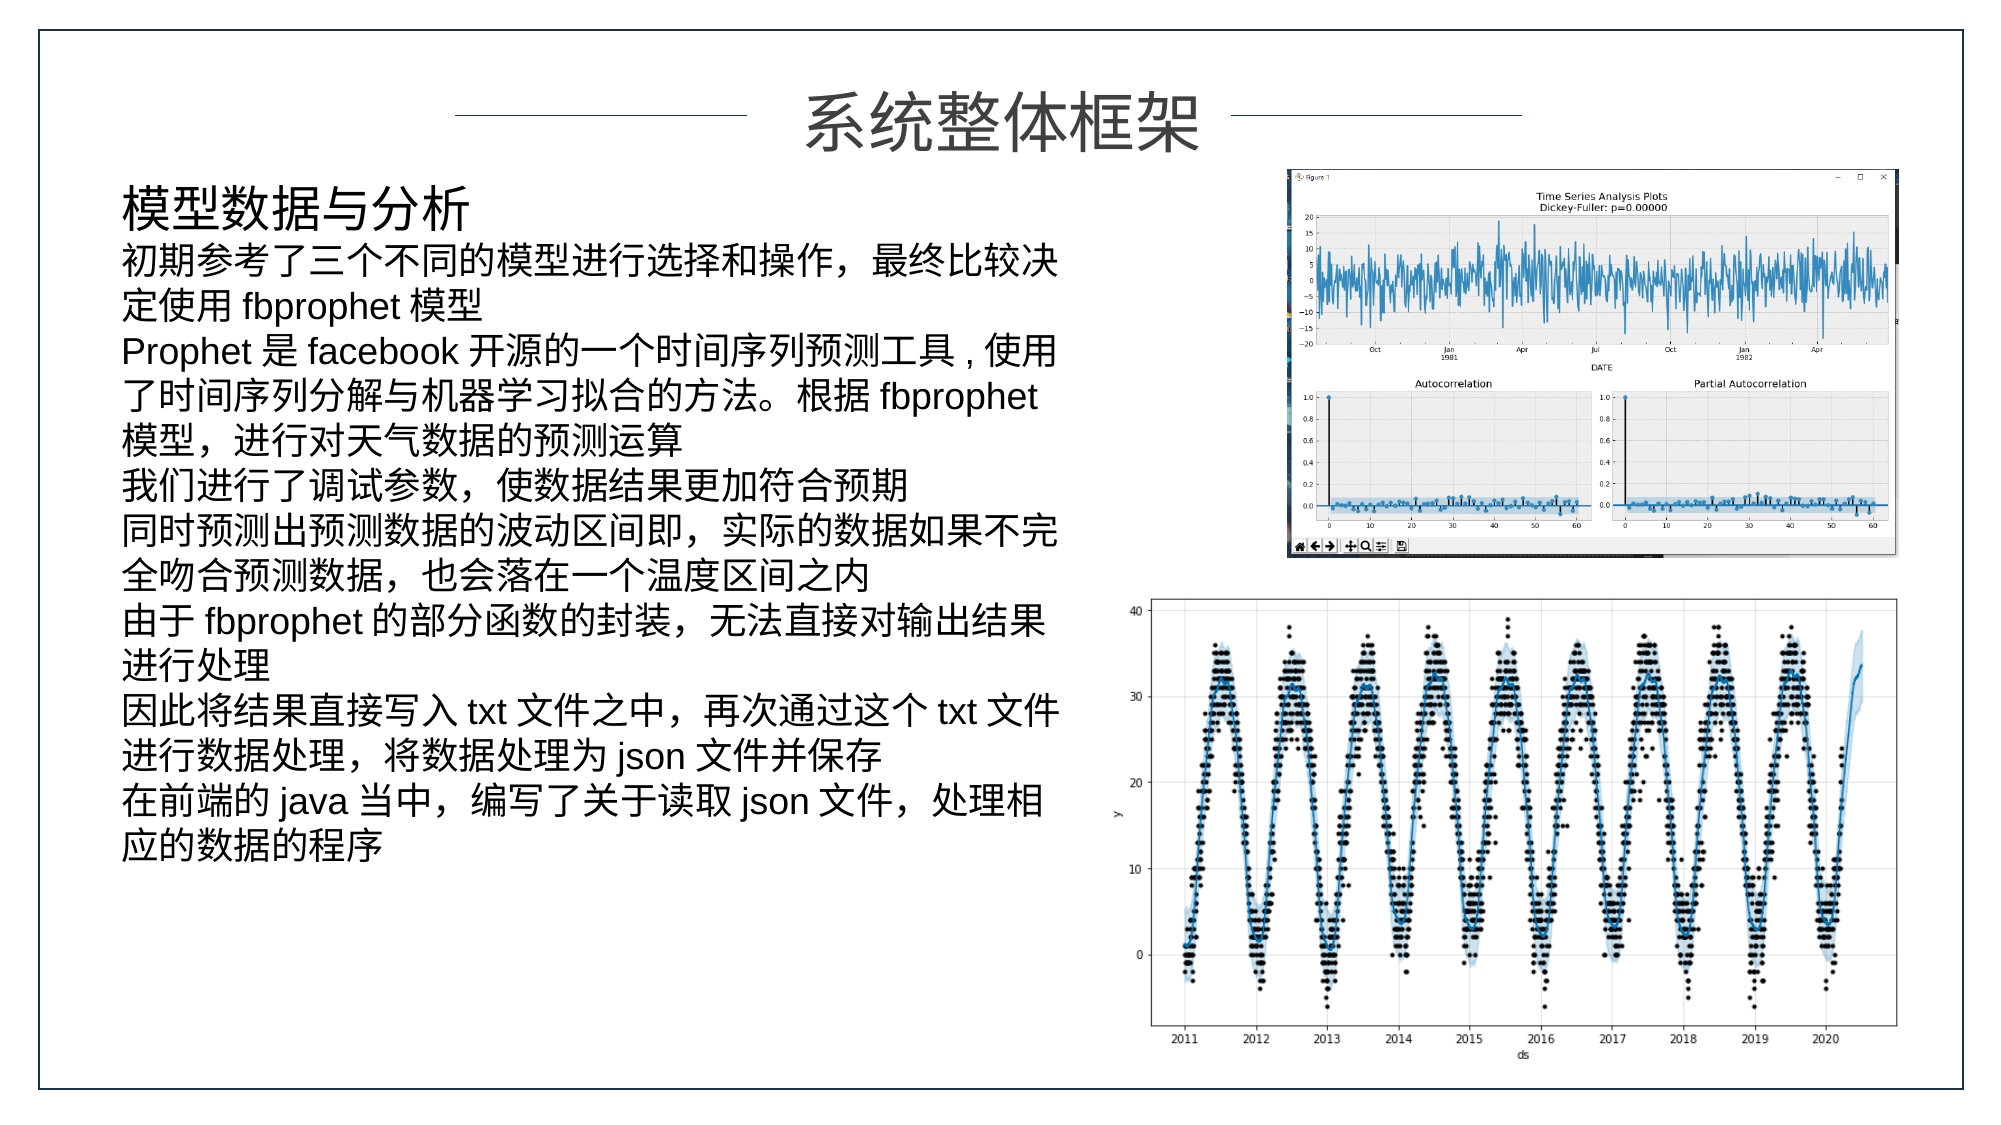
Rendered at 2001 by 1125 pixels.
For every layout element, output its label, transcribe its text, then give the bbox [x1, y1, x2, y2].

picture [1105, 592, 1903, 1068]
text_box 模型数据与分析 初期参考了三个不同的模型进行选择和操作，最终比较决定使用fbprophet模型 Prophet是facebook开源的一个时间序列预测工具,使用了时间序列分解与机器学习拟合的方法。根据fbprophet模型，进行对天气数据的预测运算 我们进行了调试参数，使数据结果更加符合预期 同时预测出预测数据的波动区间即，实际的数据如果不完全吻合预测数据，也会落在一个温度区间之内 由于fbprophet的部分函数的封装，无法直接对输出结果进行处理 因此将结果直接写入txt文件之中，再次通过这个txt文件进行数据处理，将数据处理为json文件并保存 在前端的java当中，编写了关于读取json文件，处理相应的数据的程序 [106, 169, 1079, 875]
picture [1287, 169, 1899, 558]
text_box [782, 674, 1105, 864]
text_box [38, 29, 1964, 1090]
